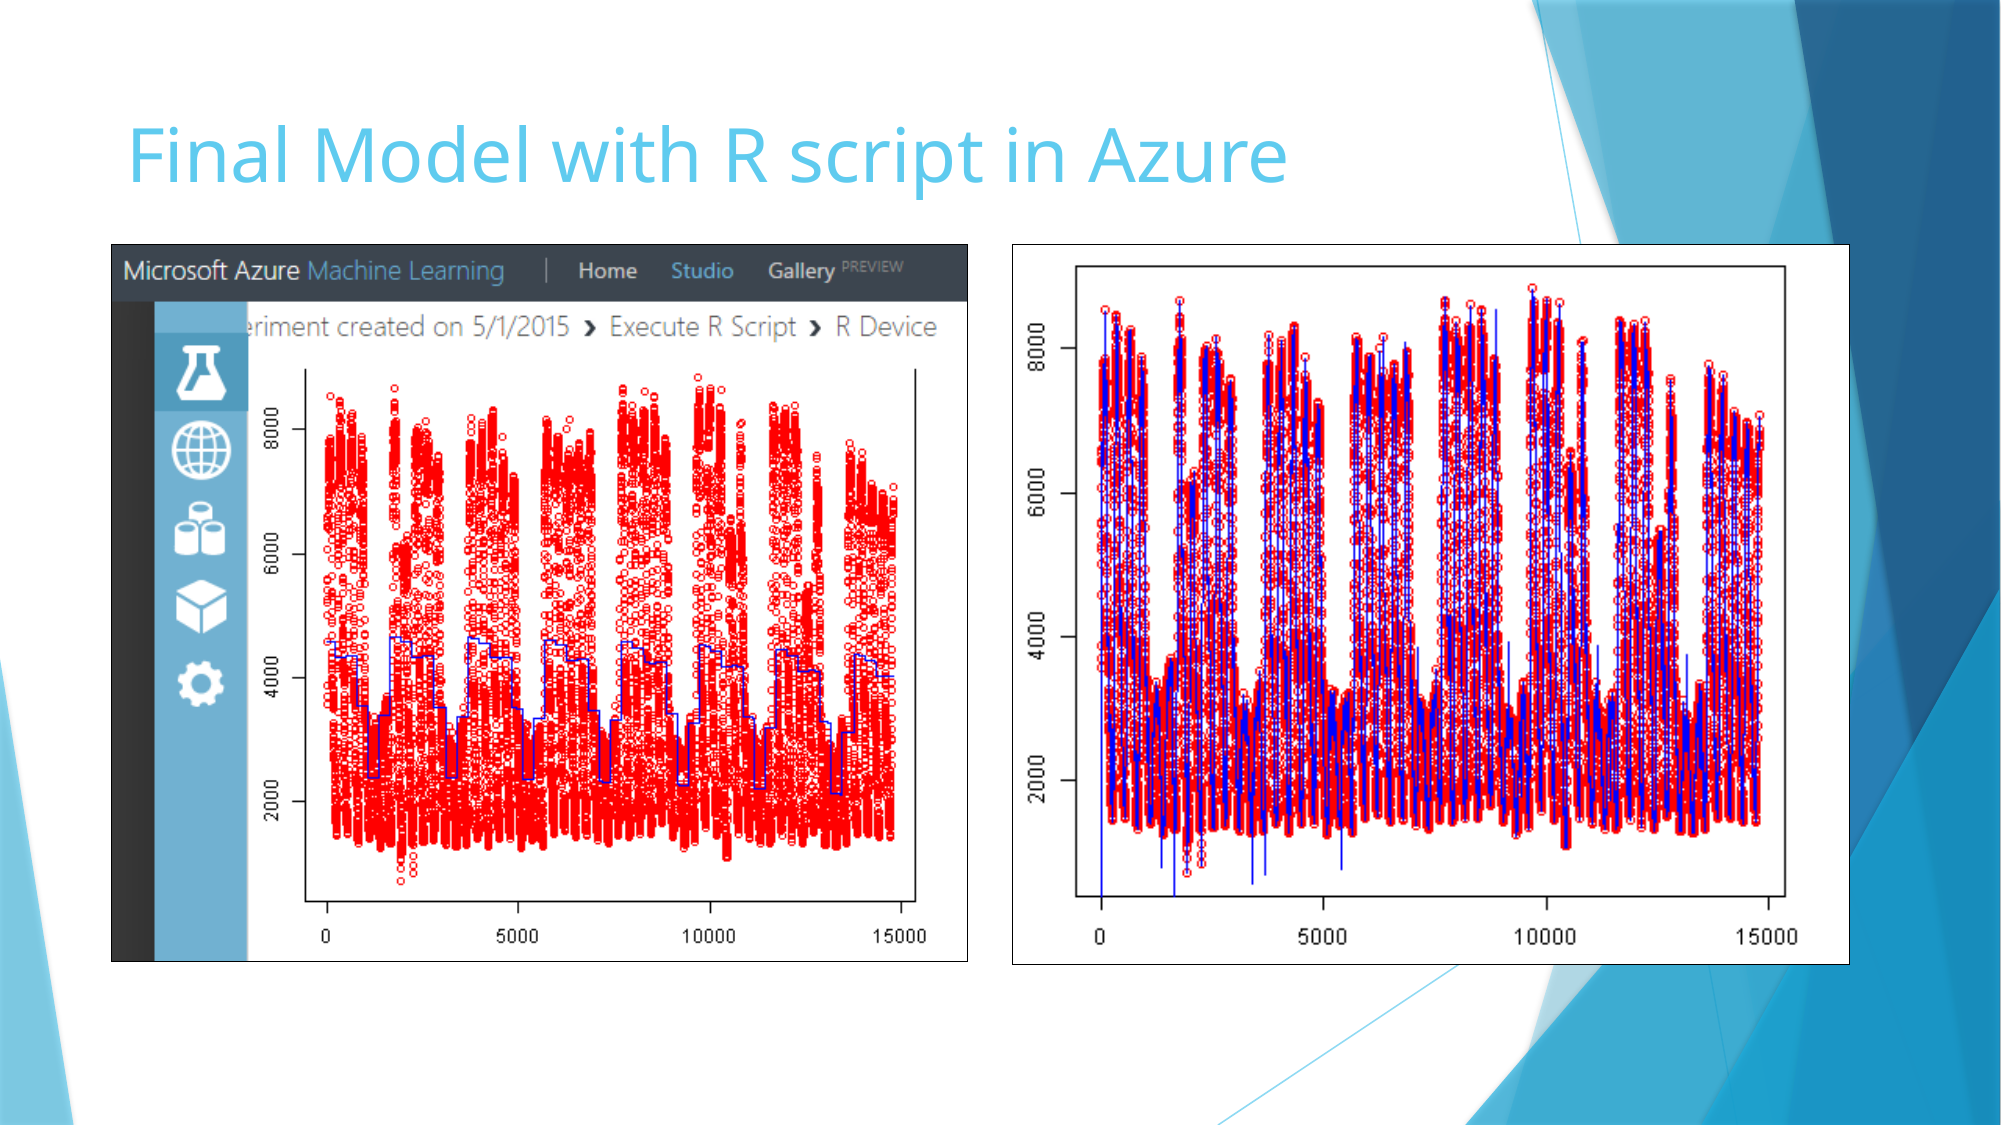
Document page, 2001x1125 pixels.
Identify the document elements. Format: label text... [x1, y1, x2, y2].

picture [110, 243, 968, 962]
title Final Model with R script in Azure [111, 99, 1522, 317]
picture [1011, 243, 1850, 966]
